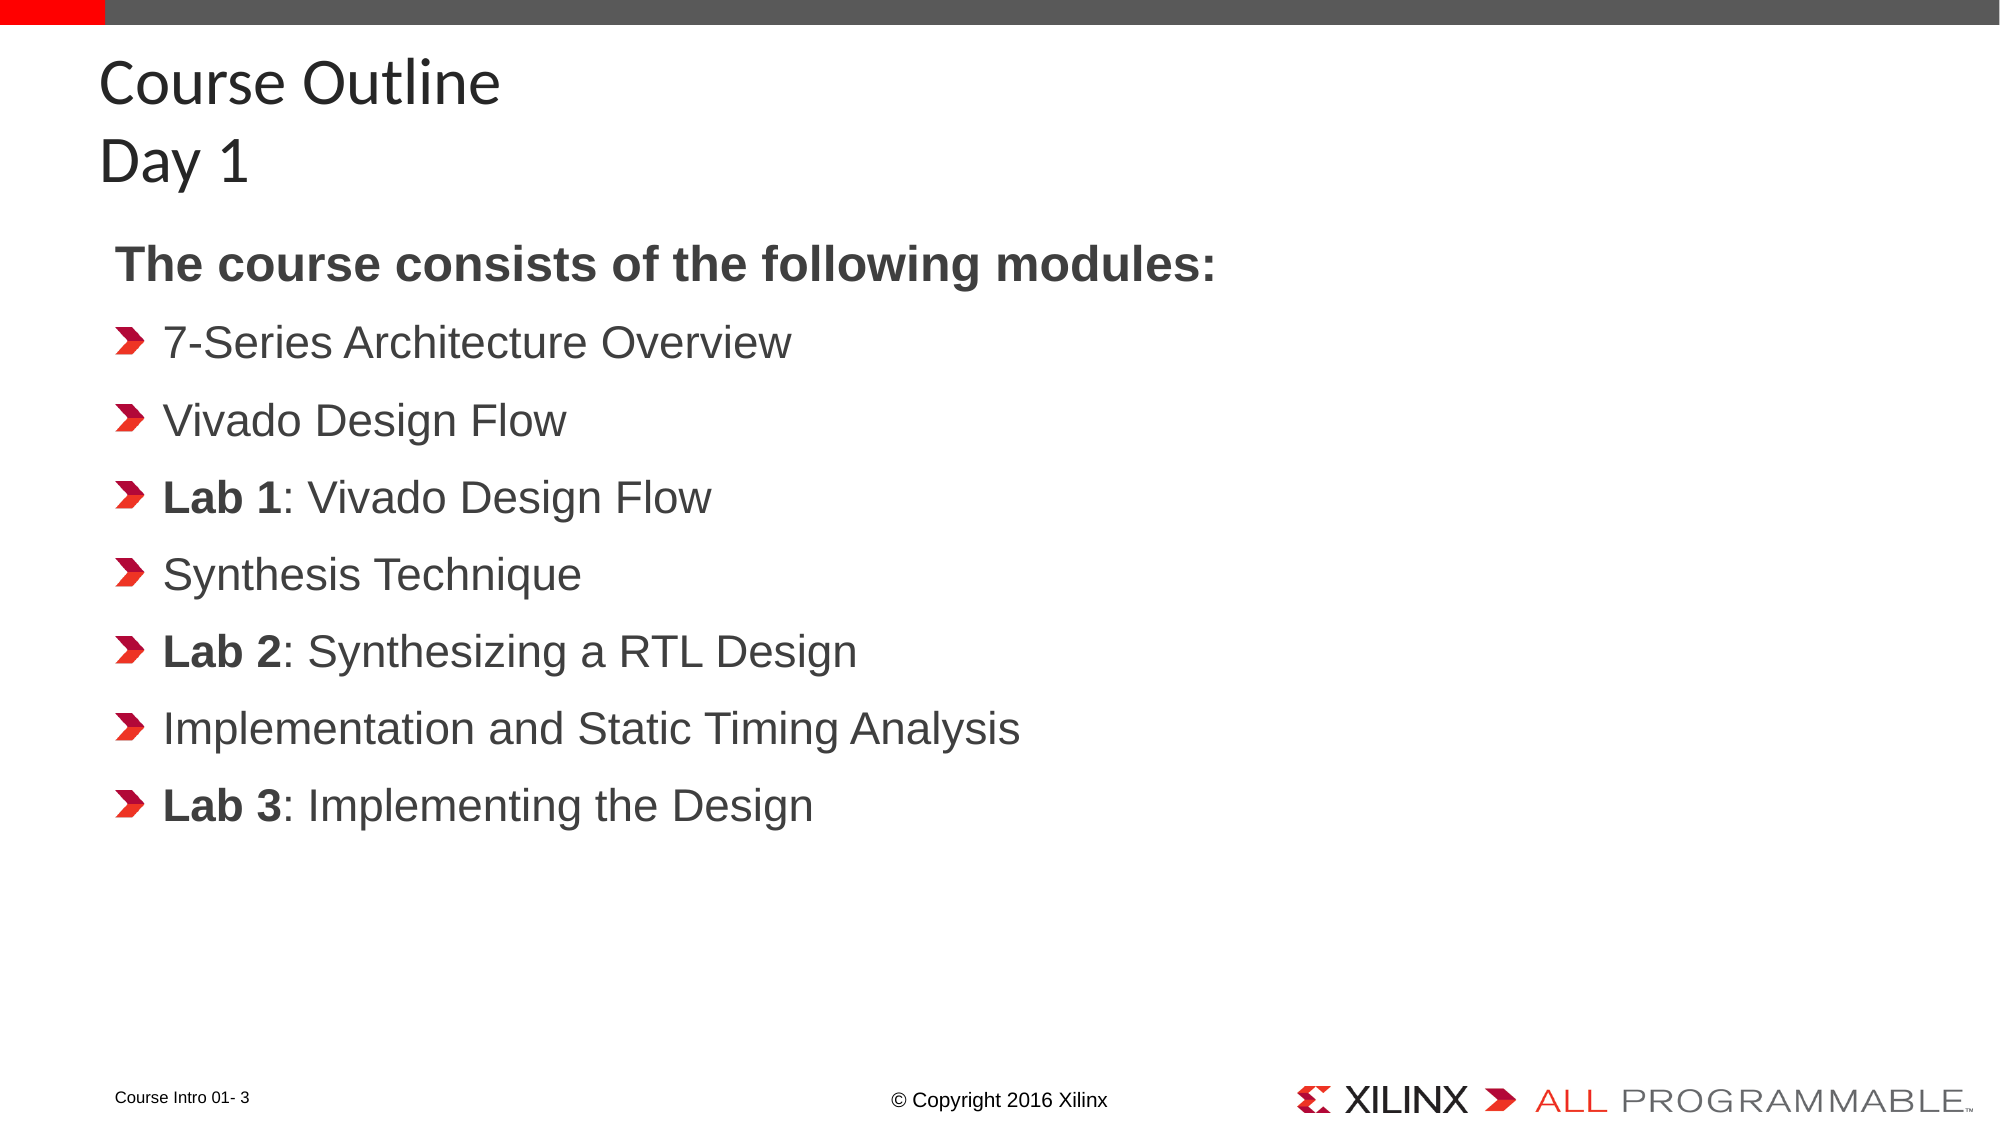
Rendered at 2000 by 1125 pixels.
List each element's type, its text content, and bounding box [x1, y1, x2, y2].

list The course consists of the following modules: 7-Series Architecture Overview Vivado Design Flow Lab 1: Vivado Design Flow Synthesis Technique Lab 2: Synthesizing a RTL Design Implementation and Static Timing Analysis Lab 3: Implementing the Design [99, 217, 1901, 918]
picture [114, 789, 145, 818]
picture [114, 635, 145, 664]
picture [114, 480, 145, 509]
picture [1317, 1086, 1973, 1113]
title Course Outline Day 1 [99, 34, 1900, 122]
picture [114, 557, 145, 587]
footer © Copyright 2016 Xilinx [683, 1079, 1317, 1120]
picture [114, 403, 145, 432]
slide_number Course Intro 01- 3 [99, 1078, 284, 1120]
picture [114, 326, 145, 355]
picture [114, 712, 145, 741]
